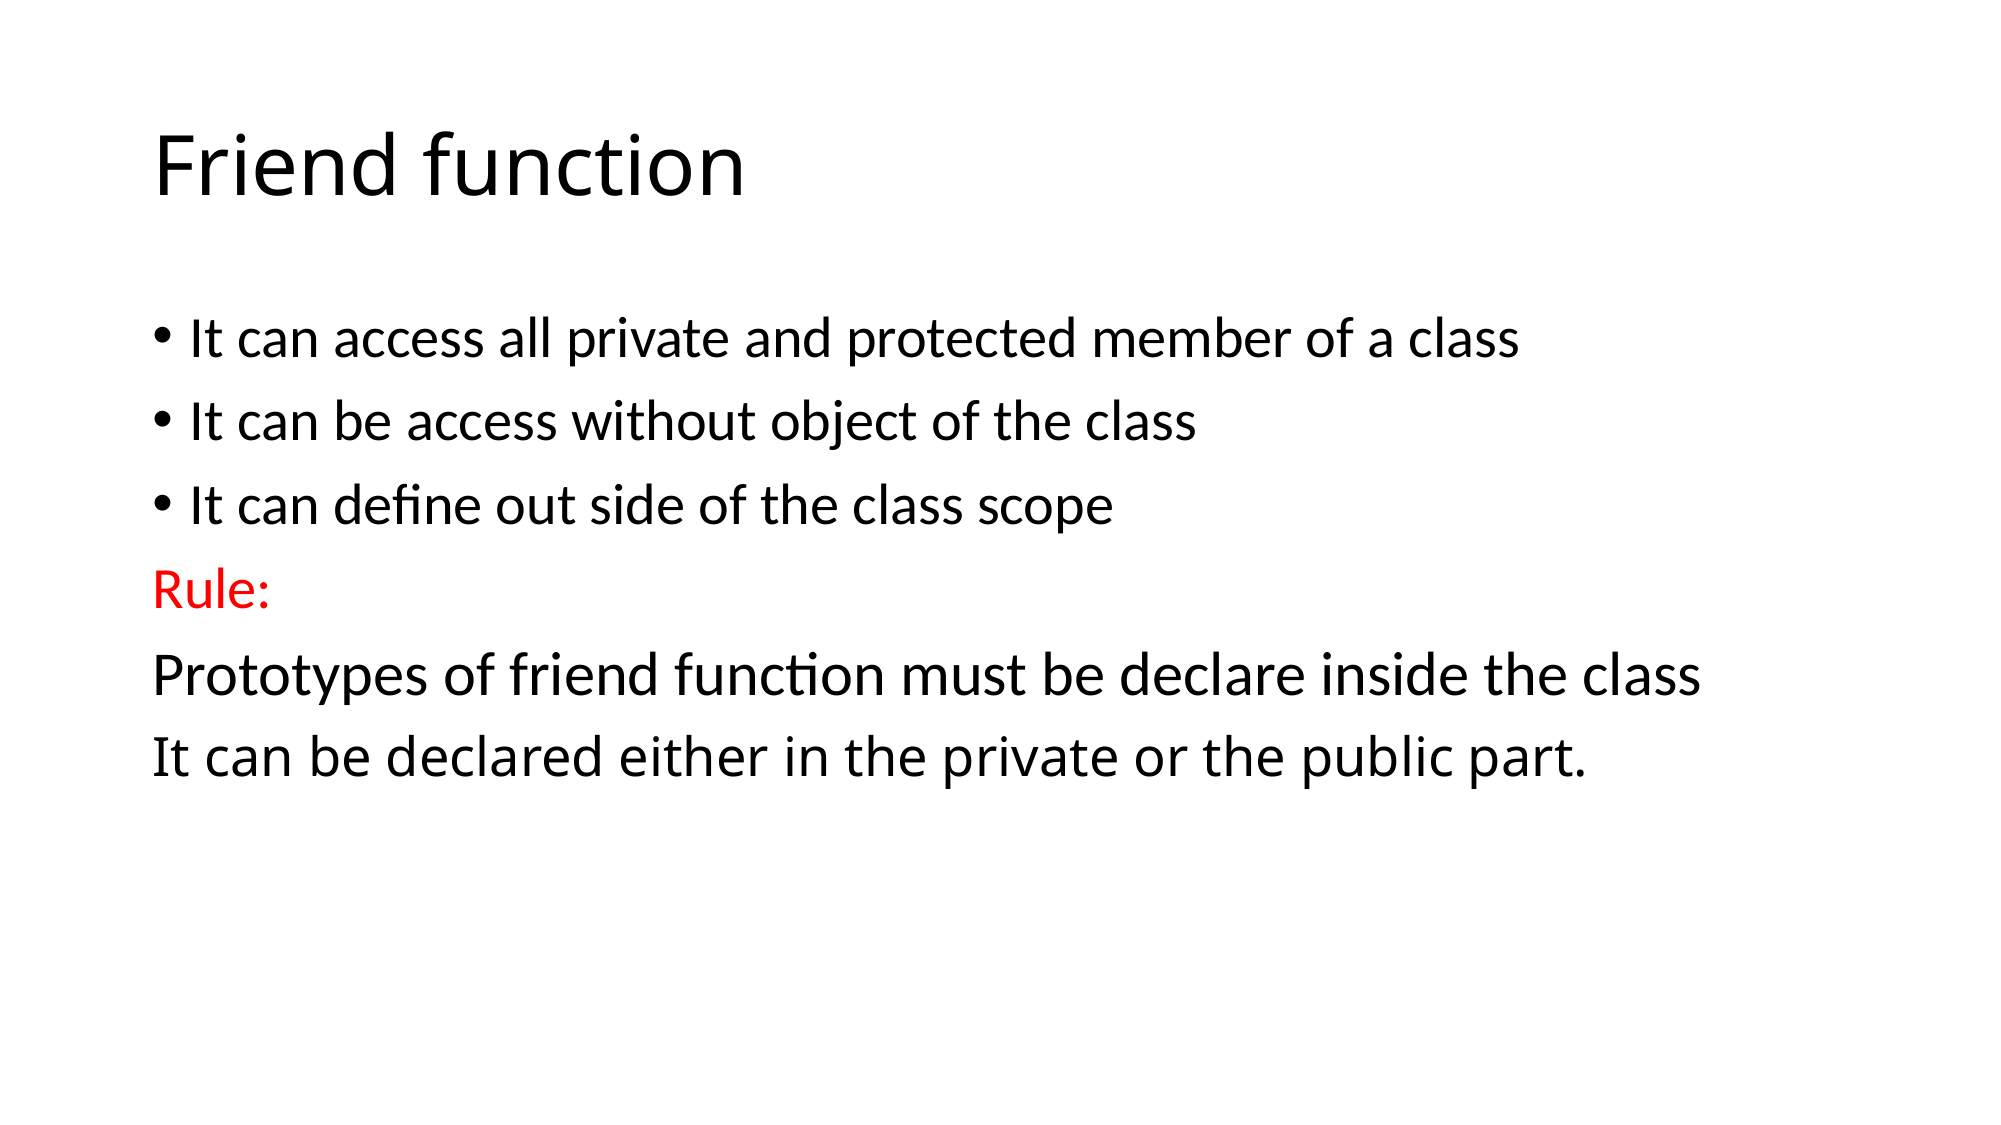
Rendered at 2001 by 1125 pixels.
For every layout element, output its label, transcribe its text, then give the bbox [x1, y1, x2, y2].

title Friend function [137, 59, 1863, 278]
list It can access all private and protected member of a class It can be access without object of the class It can define out side of the class scope Rule: Prototypes of friend function must be declare inside the class It can be declared either in the private or the public part. [137, 299, 1863, 1014]
